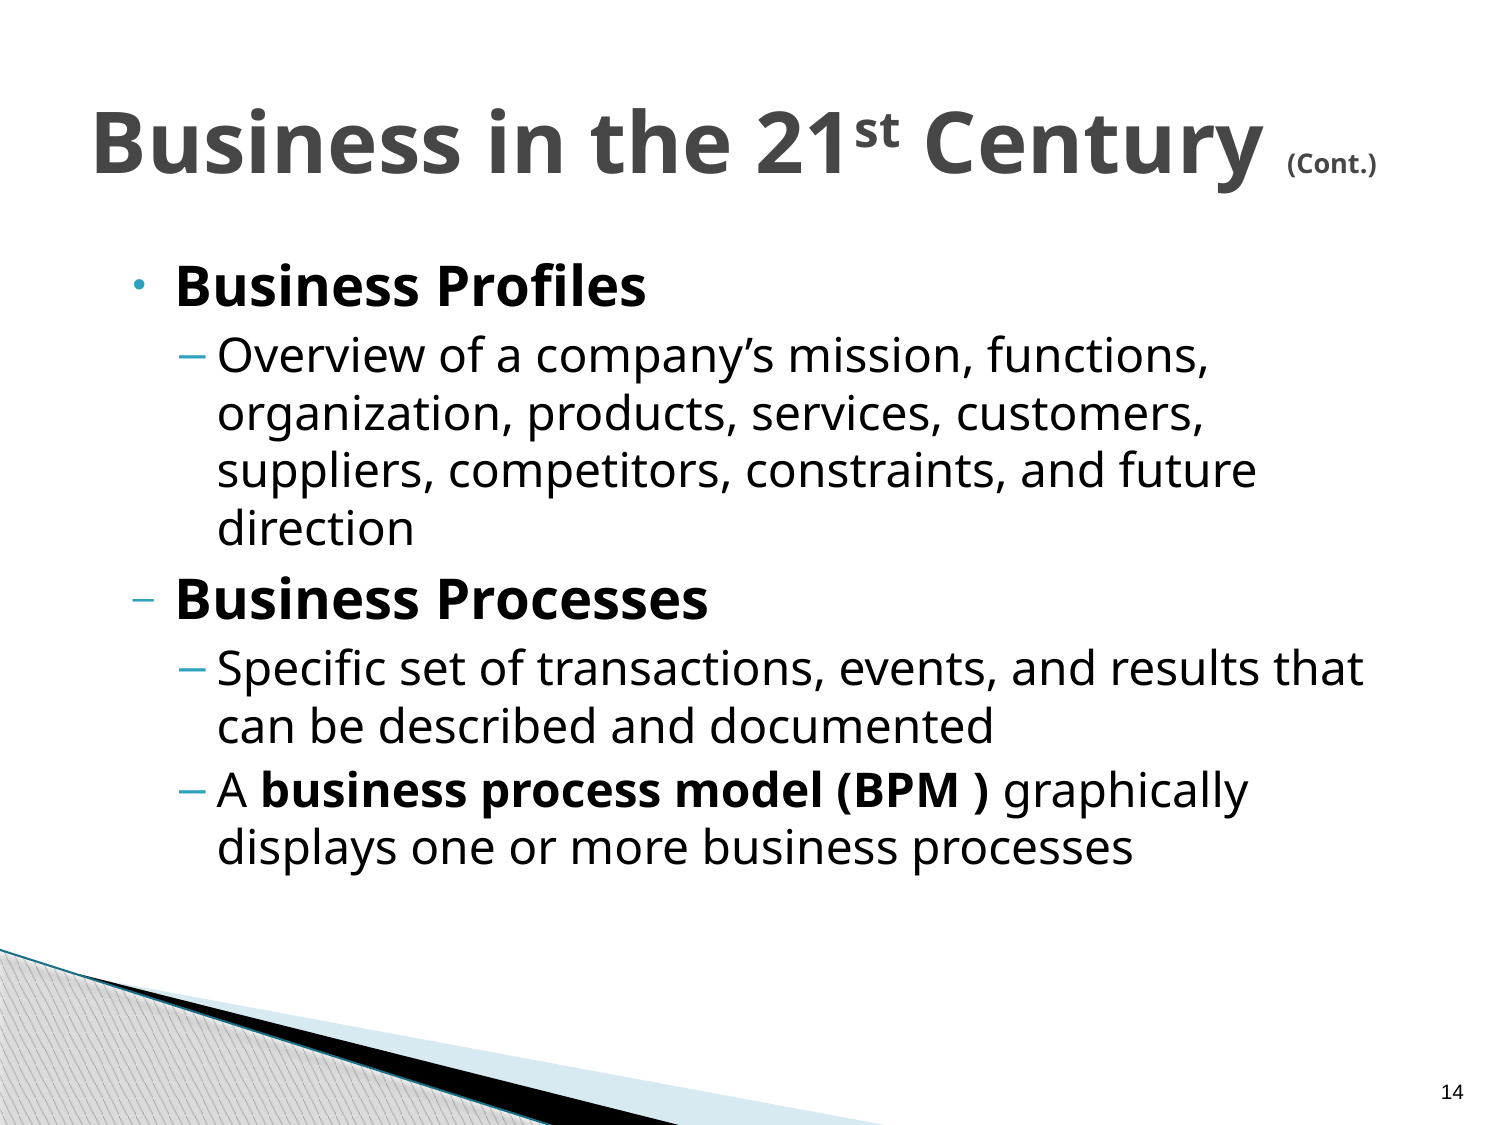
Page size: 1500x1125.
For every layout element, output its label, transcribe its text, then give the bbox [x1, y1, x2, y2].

list Business Profiles Overview of a company’s mission, functions, organization, products, services, customers, suppliers, competitors, constraints, and future direction Business Processes Specific set of transactions, events, and results that can be described and documented A business process model (BPM ) graphically displays one or more business processes [99, 242, 1400, 986]
slide_number 14 [1418, 1051, 1479, 1112]
title Business in the 21st Century (Cont.) [75, 45, 1425, 233]
